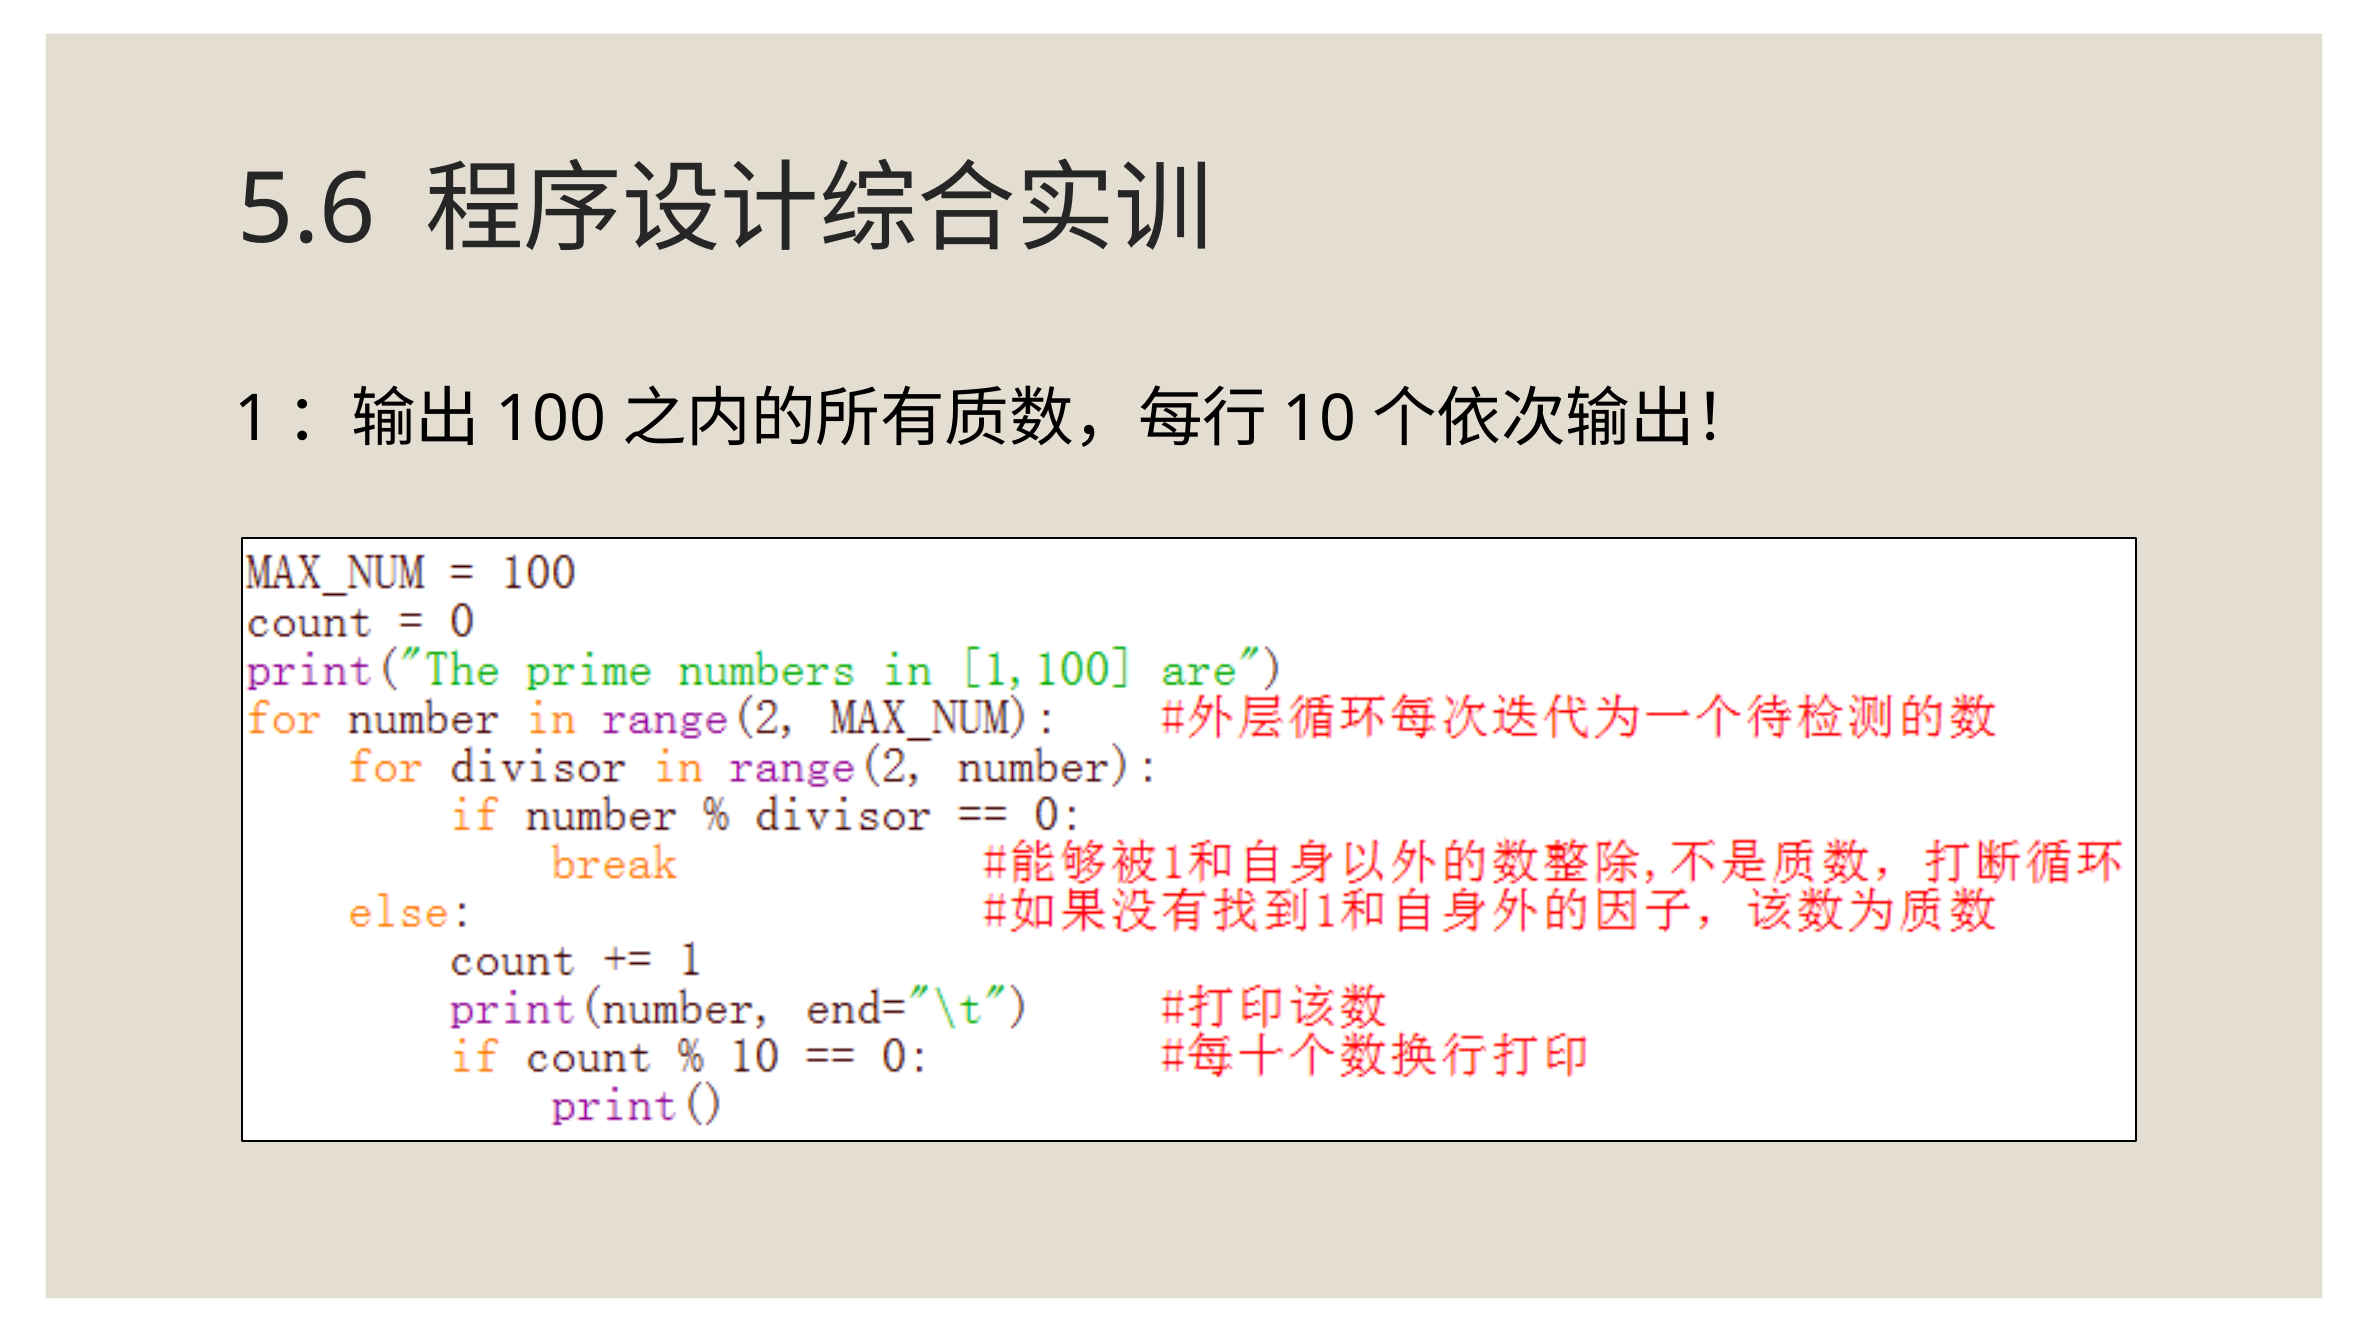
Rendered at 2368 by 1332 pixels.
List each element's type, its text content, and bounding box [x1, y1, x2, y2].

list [242, 538, 2135, 1141]
title 5.6 程序设计综合实训 [222, 99, 1821, 322]
text_box 1：输出100之内的所有质数，每行10个依次输出！ [197, 367, 1796, 541]
